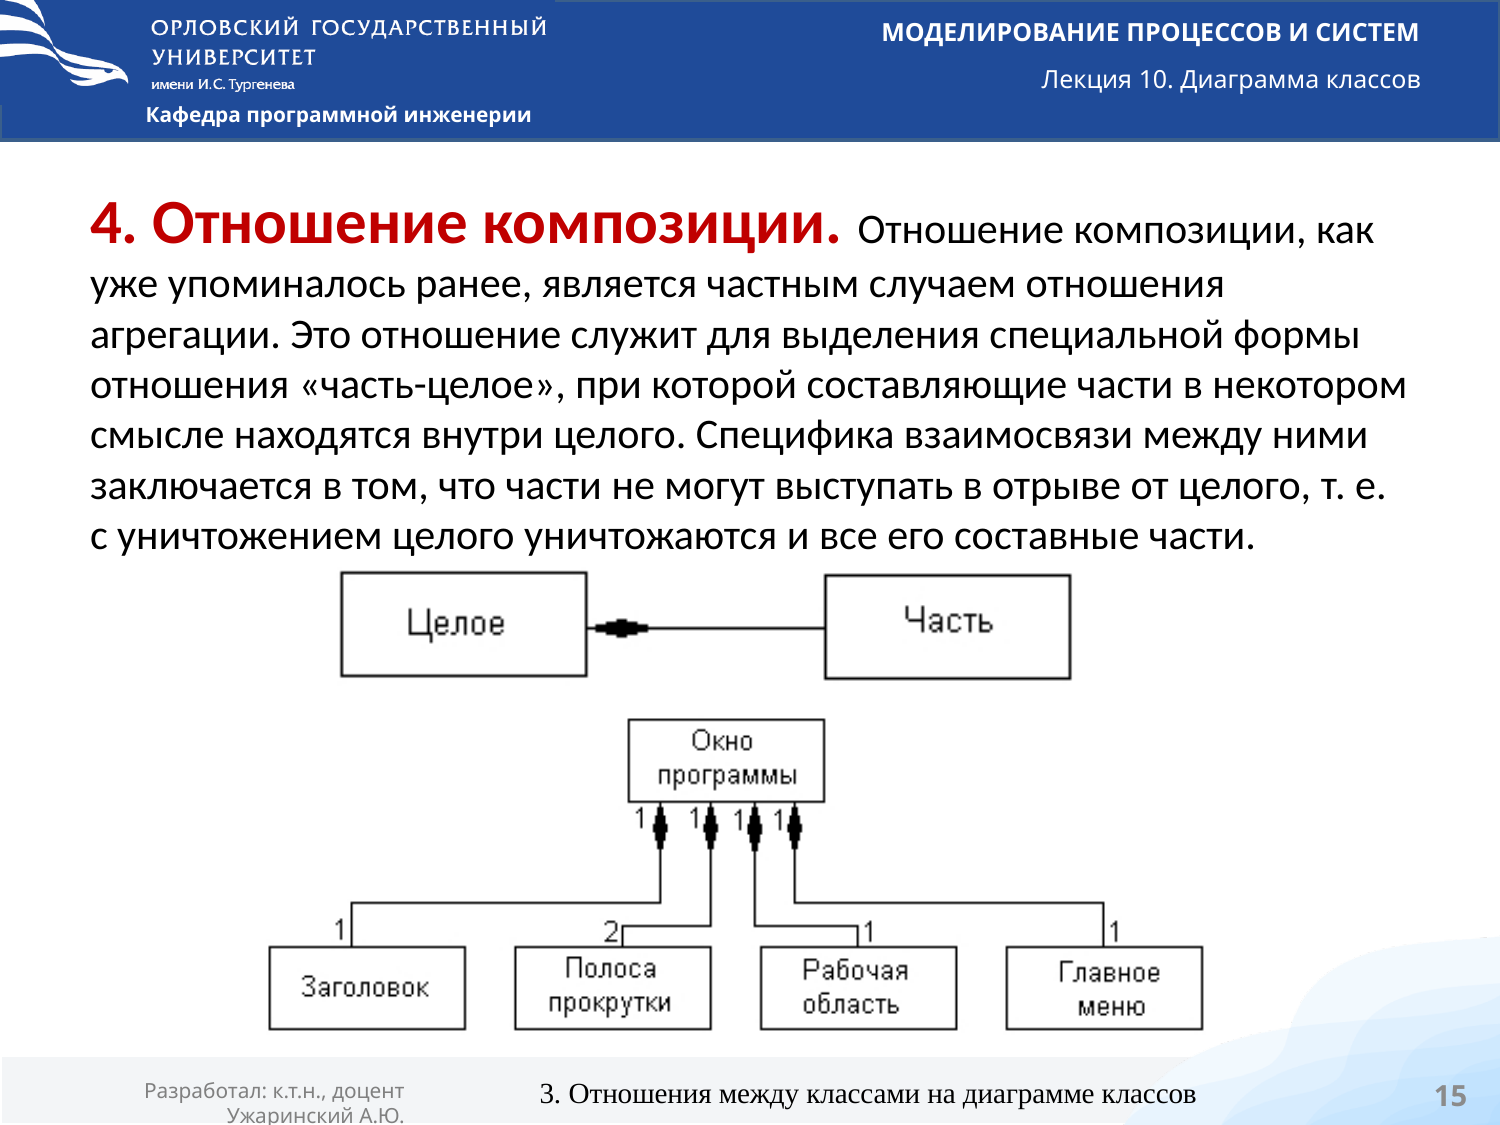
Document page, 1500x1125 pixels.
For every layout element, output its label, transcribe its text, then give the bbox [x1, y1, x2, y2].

footer 3. Отношения между классами на диаграмме классов [466, 1058, 1270, 1125]
picture [0, 0, 555, 105]
slide_number 15 [1374, 1066, 1483, 1125]
list 4. Отношение композиции. Отношение композиции, как уже упоминалось ранее, является частным случаем отношения агрегации. Это отношение служит для выделения специальной формы отношения «часть-целое», при которой составляющие части в некотором смысле находятся внутри целого. Специфика взаимосвязи между ними заключается в том, что части не могут выступать в отрыве от целого, т. е. с уничтожением целого уничтожаются и все его составные части. [75, 172, 1425, 598]
picture [336, 566, 1080, 686]
picture [265, 715, 1500, 1125]
